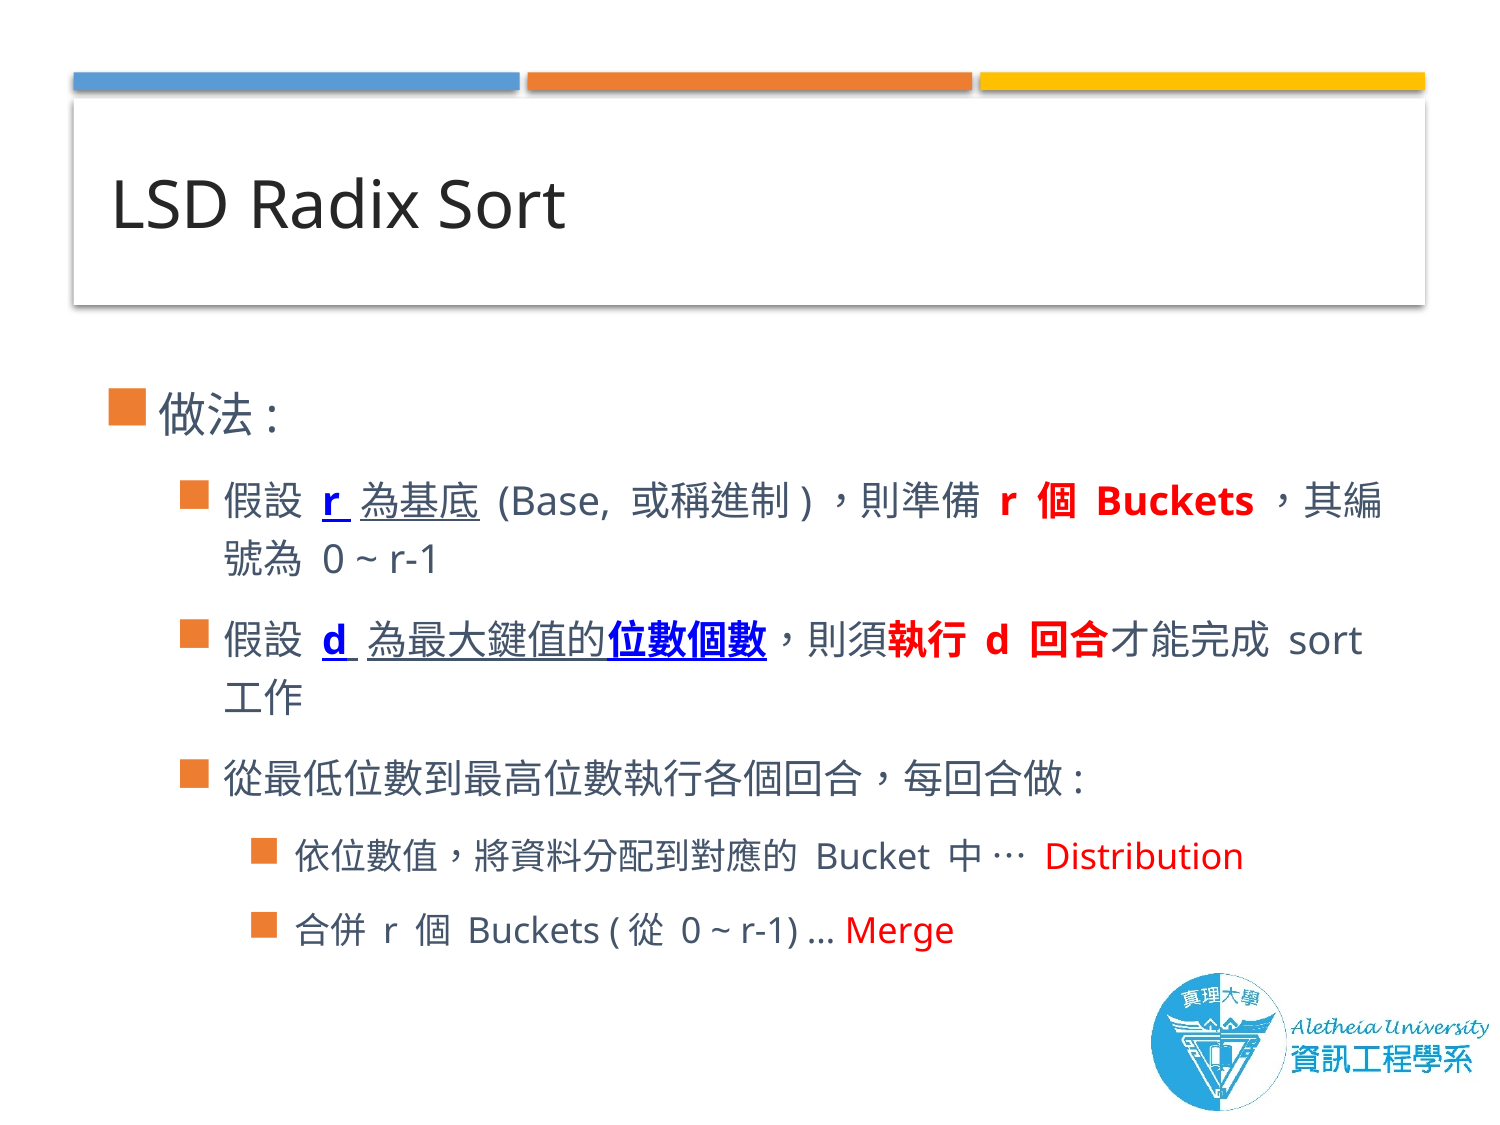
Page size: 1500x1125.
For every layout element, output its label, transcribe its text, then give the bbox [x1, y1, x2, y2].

list 做法: 假設 r 為基底 (Base, 或稱進制)，則準備 r 個 Buckets，其編號為 0 ~ r-1 假設 d 為最大鍵值的位數個數，則須執行 d 回合才能完成 sort 工作 從最低位數到最高位數執行各個回合，每回合做: 依位數值，將資料分配到對應的 Bucket 中 … Distribution 合併 r 個 Buckets (從 0 ~ r-1) … Merge [95, 365, 1406, 962]
title LSD Radix Sort [95, 112, 1406, 291]
picture [1151, 973, 1489, 1111]
